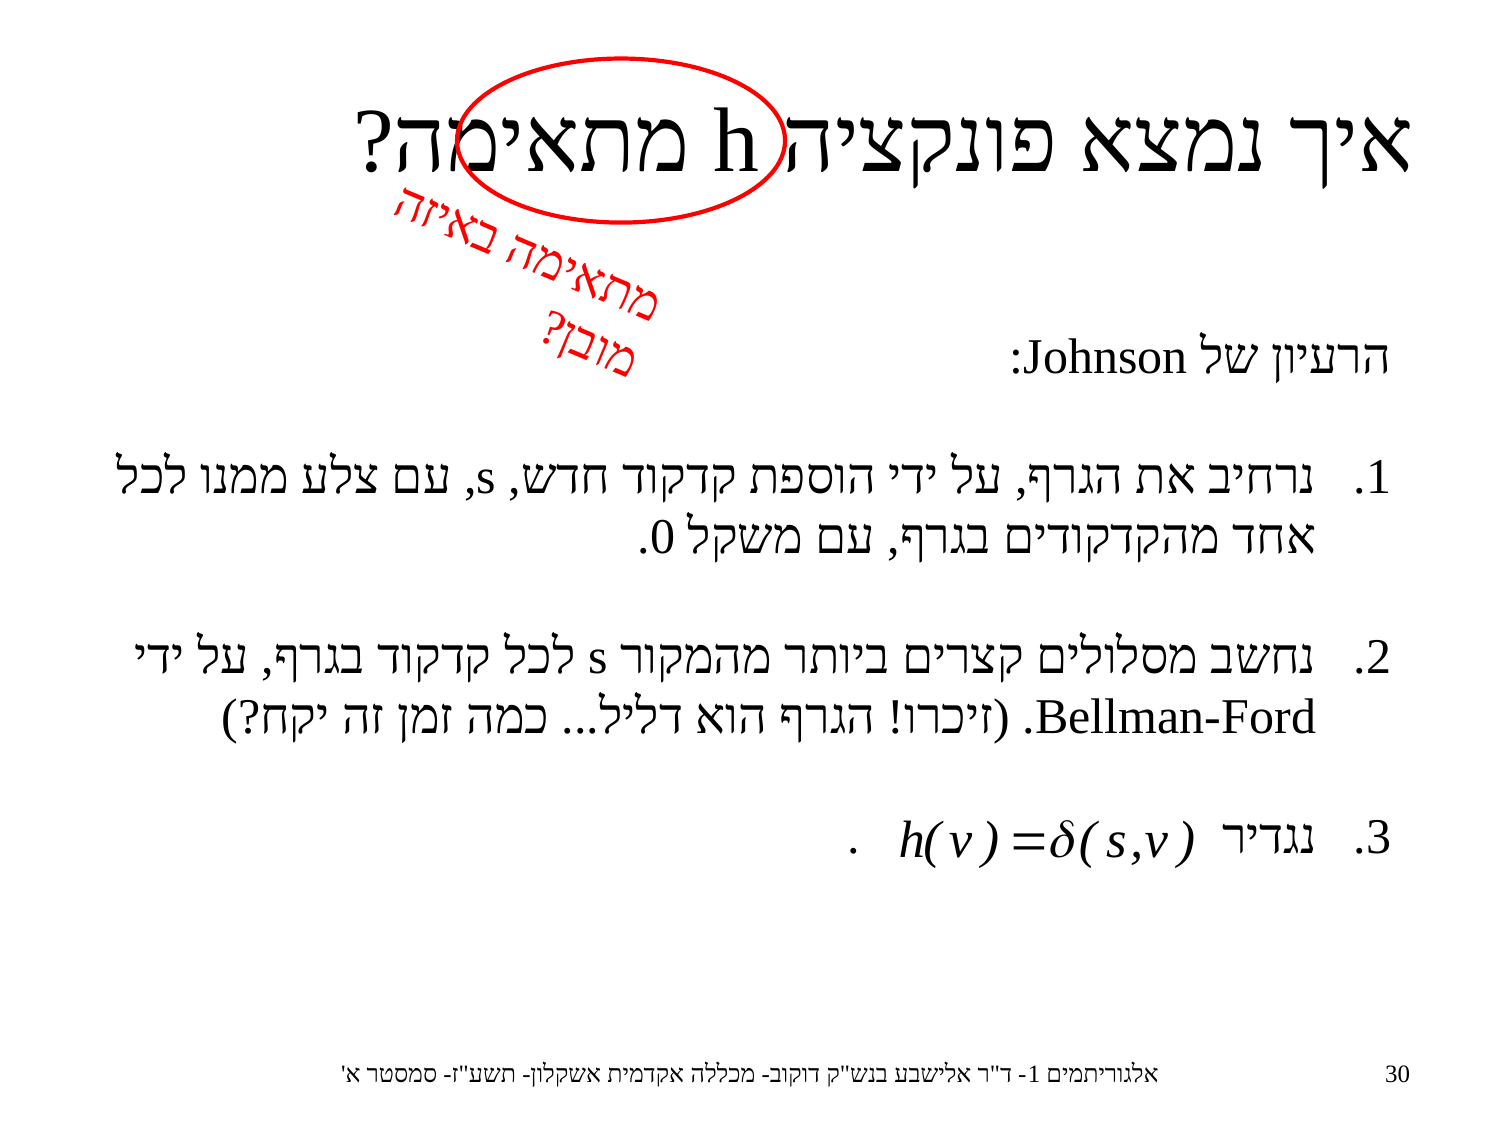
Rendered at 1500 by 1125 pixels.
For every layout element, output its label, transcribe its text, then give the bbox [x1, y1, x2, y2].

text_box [890, 808, 1203, 880]
footer אלגוריתמים 1- ד"ר אלישבע בנש"ק דוקוב- מכללה אקדמית אשקלון- תשע"ז- סמסטר א' [304, 1042, 1074, 1103]
text_box הרעיון של Johnson: נרחיב את הגרף, על ידי הוספת קדקוד חדש, s, עם צלע ממנו לכל אחד מהקדקודים בגרף, עם משקל 0. נחשב מסלולים קצרים ביותר מהמקור s לכל קדקוד בגרף, על ידי Bellman-Ford. (זיכרו! הגרף הוא דליל... כמה זמן זה יקח?) נגדיר . [58, 316, 1407, 992]
text_box מתאימה באיזה מובן? [258, 117, 689, 316]
text_box [454, 56, 788, 225]
slide_number 30 [1074, 1042, 1425, 1103]
text_box איך נמצא פונקציה h מתאימה? [58, 46, 1430, 222]
